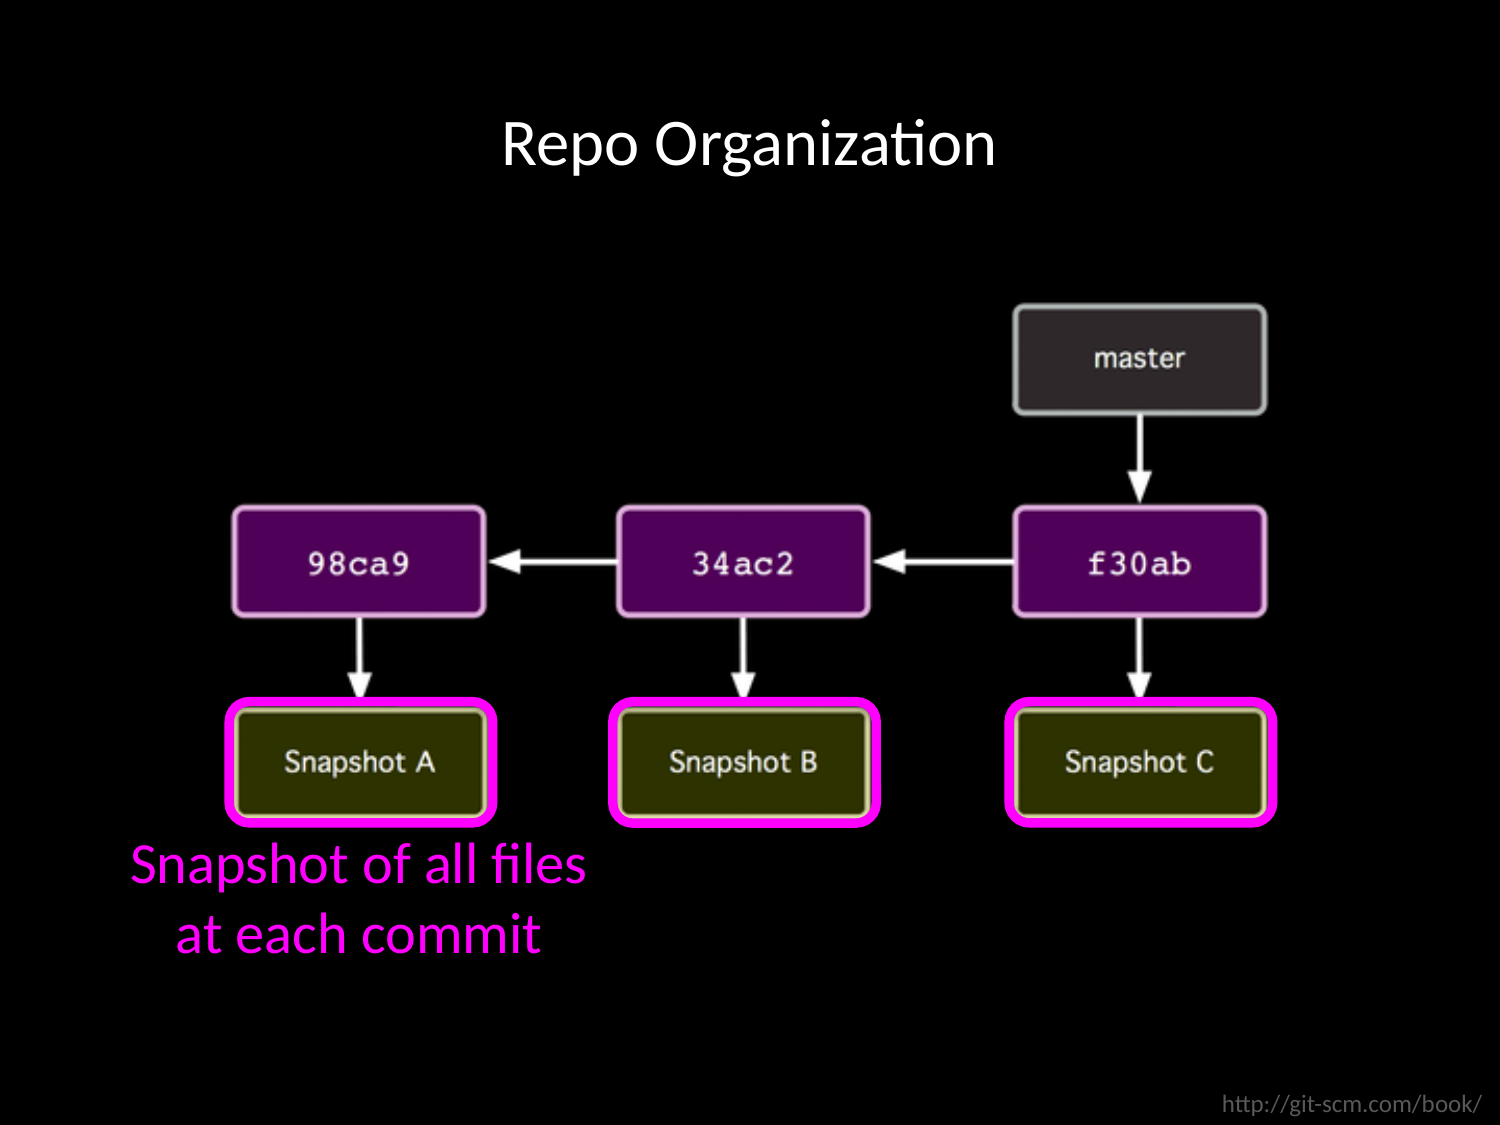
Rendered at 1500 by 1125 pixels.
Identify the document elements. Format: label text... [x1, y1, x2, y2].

picture [228, 299, 1272, 701]
title Repo Organization [75, 45, 1425, 233]
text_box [108, 701, 1273, 975]
text_box http://git-scm.com/book/ [1206, 1079, 1498, 1125]
